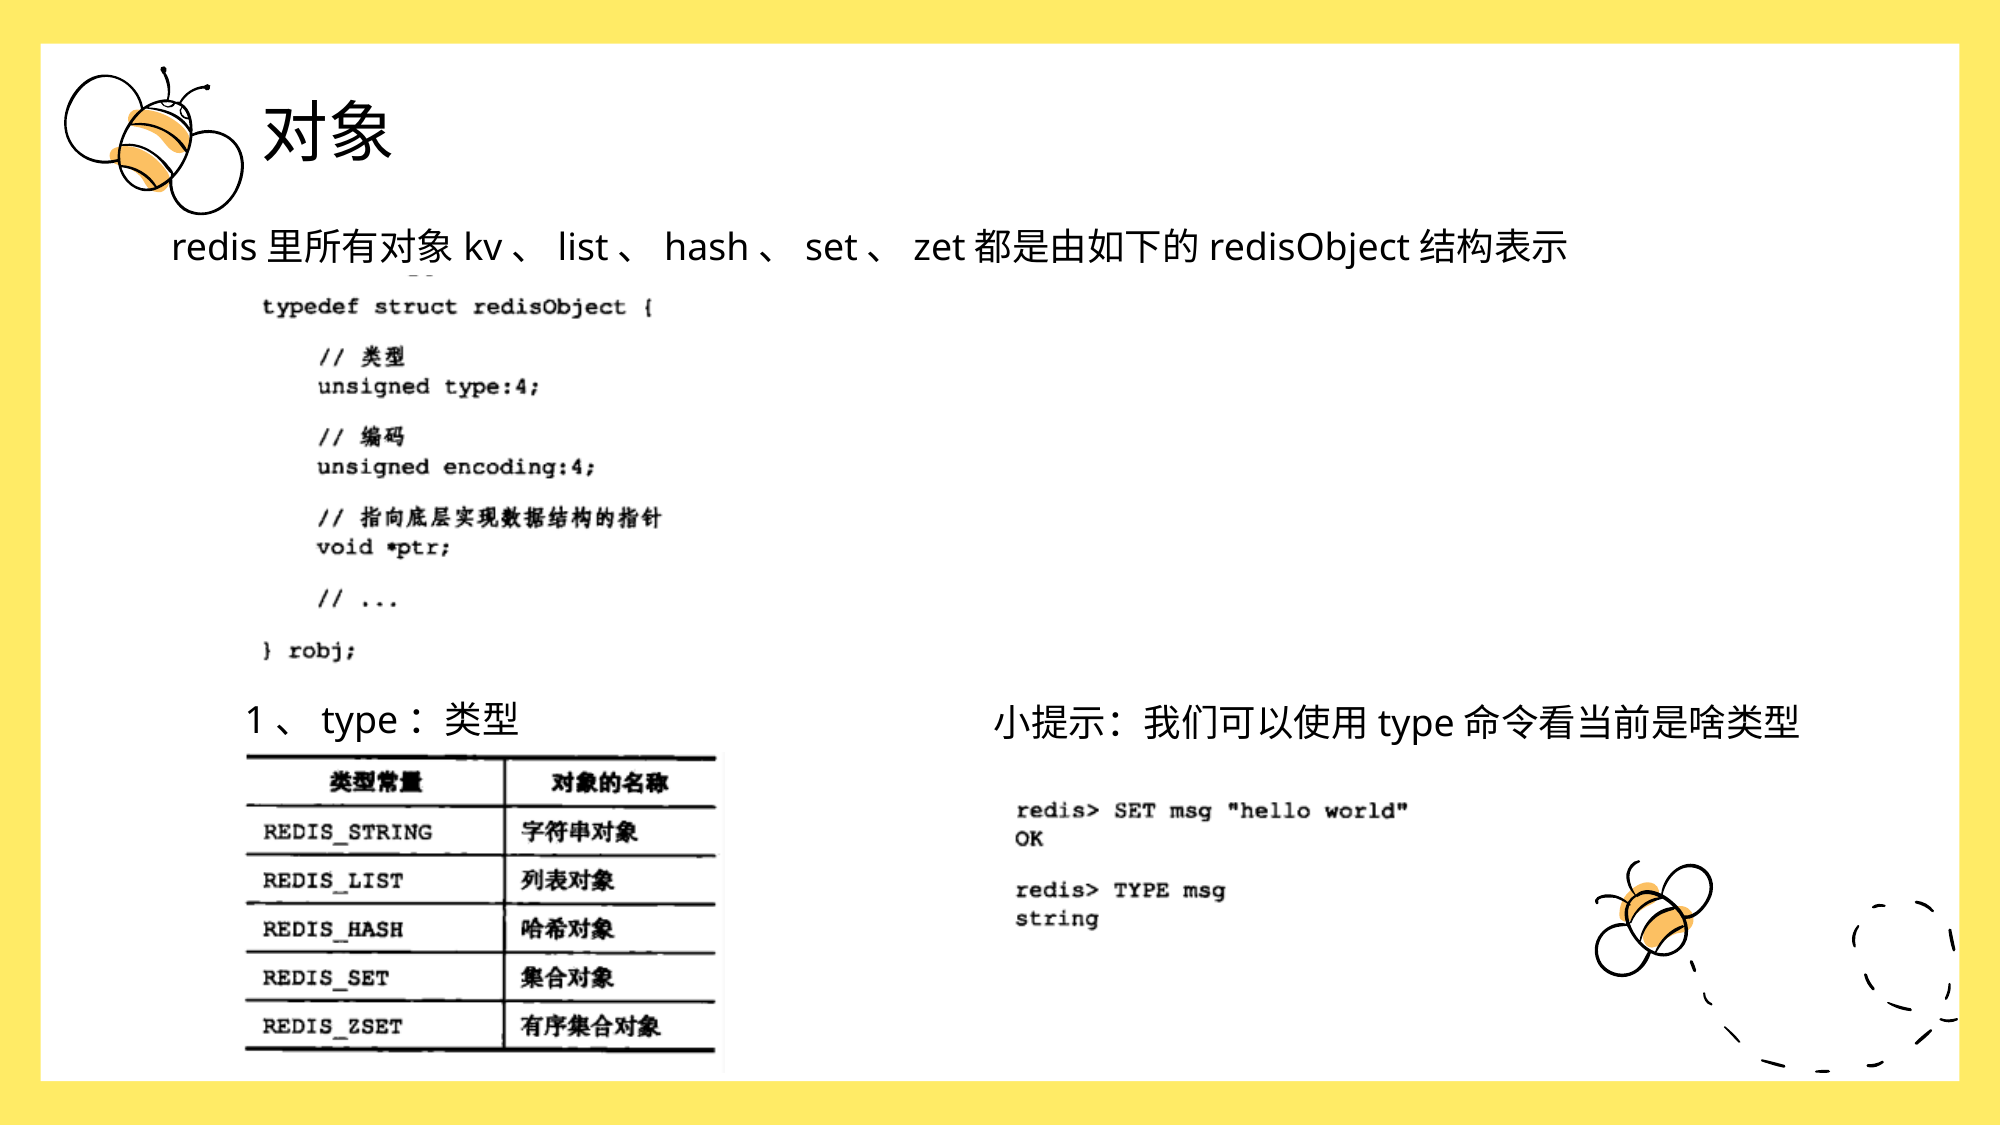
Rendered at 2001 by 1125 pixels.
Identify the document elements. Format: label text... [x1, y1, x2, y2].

picture [991, 776, 1523, 942]
text_box 1、type：类型 [229, 688, 535, 749]
text_box 对象 [247, 82, 866, 177]
picture [1594, 739, 1990, 1073]
text_box 小提示：我们可以使用type命令看当前是啥类型 [979, 691, 1817, 752]
picture [224, 752, 725, 1073]
picture [247, 275, 680, 676]
text_box redis里所有对象kv、list、hash、set、zet都是由如下的redisObject结构表示 [156, 215, 1585, 276]
picture [63, 65, 245, 216]
